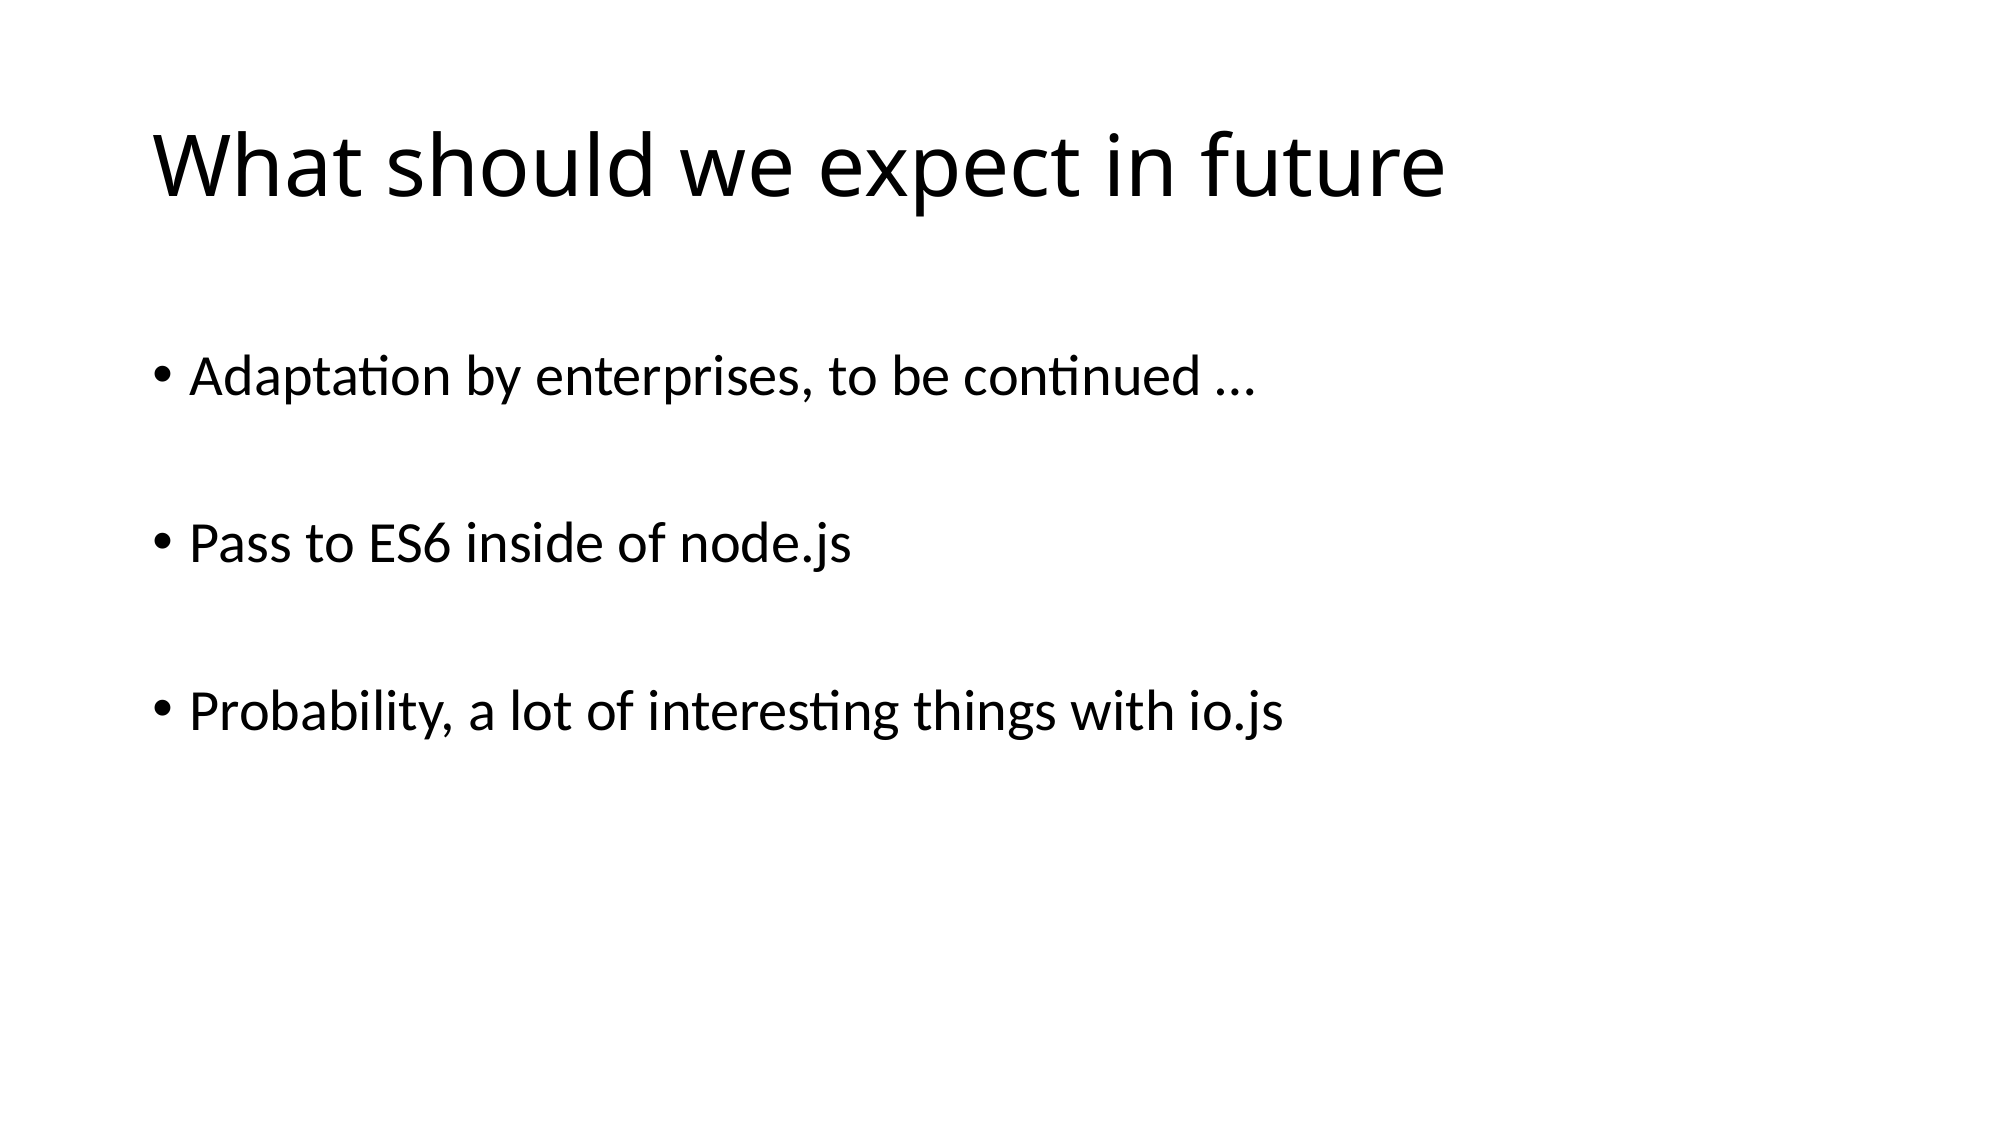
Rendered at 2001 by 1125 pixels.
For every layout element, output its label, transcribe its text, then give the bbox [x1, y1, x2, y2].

title What should we expect in future [137, 59, 1863, 278]
list Adaptation by enterprises, to be continued … Pass to ES6 inside of node.js Probability, a lot of interesting things with io.js [137, 337, 1863, 788]
